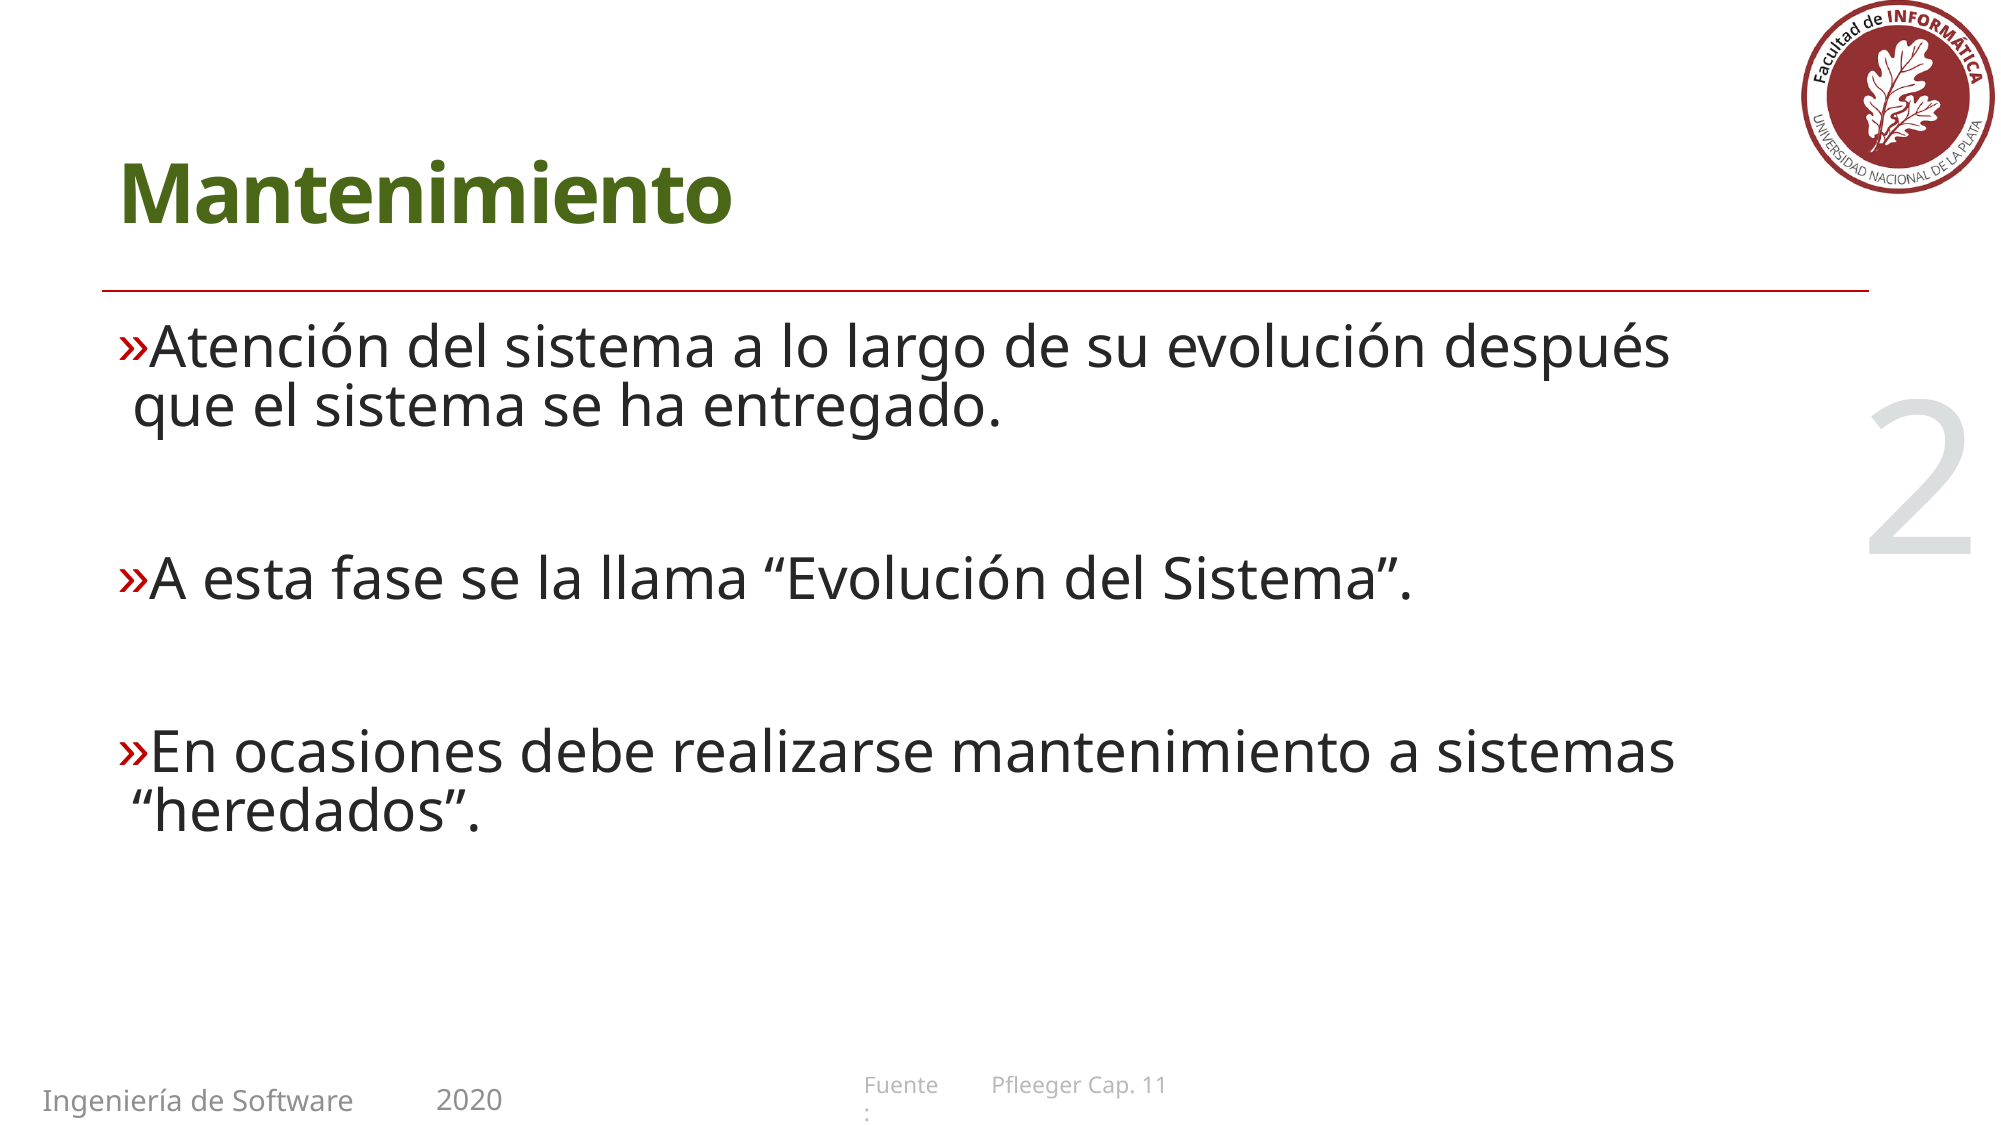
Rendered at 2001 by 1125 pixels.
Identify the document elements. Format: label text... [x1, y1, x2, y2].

slide_number 2020 [421, 1073, 557, 1116]
list Pfleeger Cap. 11 [976, 1067, 1332, 1118]
title Mantenimiento [102, 105, 1747, 291]
slide_number 2 [1806, 467, 1998, 640]
picture [1801, 0, 2000, 195]
footer Ingeniería de Software II [27, 1075, 382, 1111]
list Atención del sistema a lo largo de su evolución después que el sistema se ha entregado. A esta fase se la llama “Evolución del Sistema”. En ocasiones debe realizarse mantenimiento a sistemas “heredados”. [102, 312, 1806, 1047]
